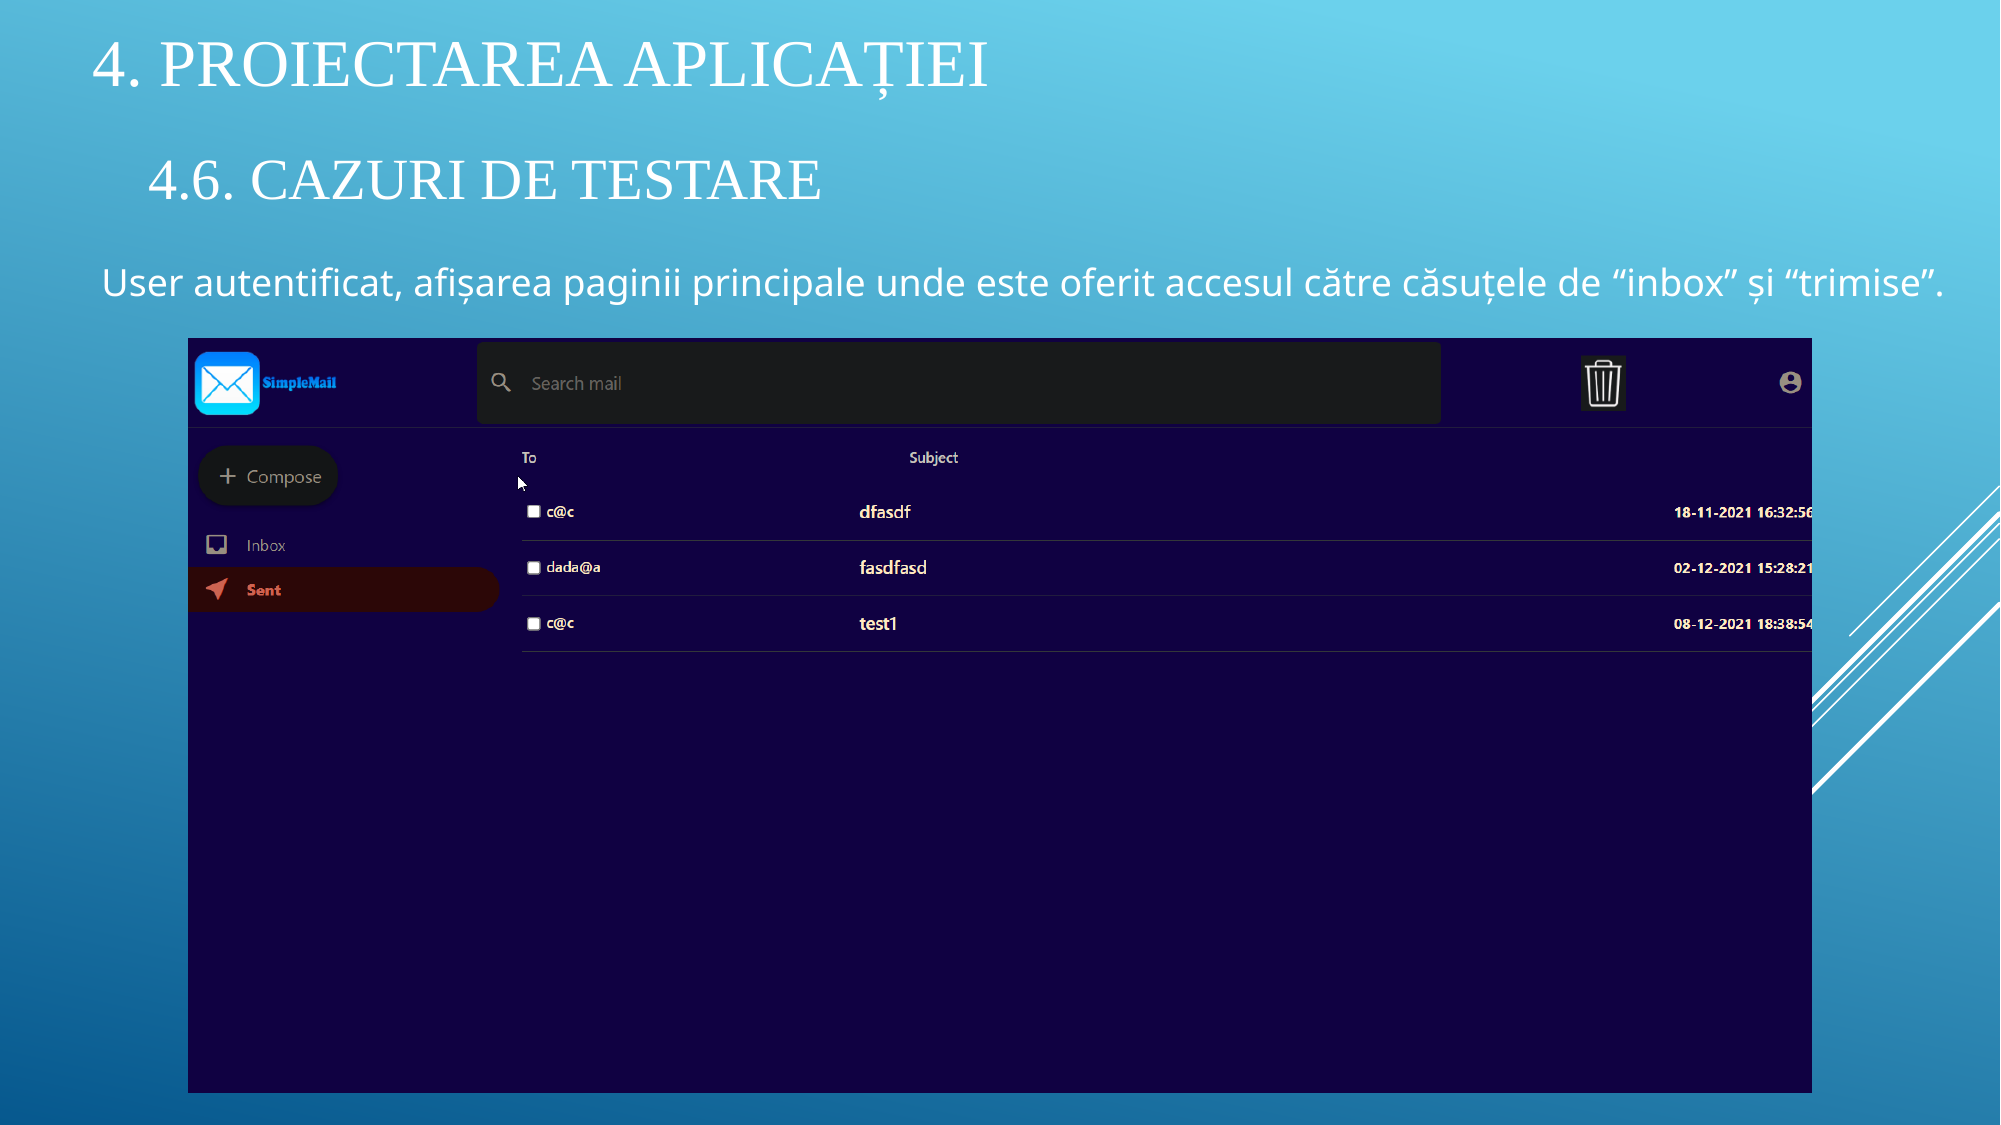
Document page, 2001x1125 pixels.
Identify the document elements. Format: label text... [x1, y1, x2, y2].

text_box User autentificat, afișarea paginii principale unde este oferit accesul către căsuțele de “inbox” și “trimise”. [86, 251, 1960, 312]
text_box 4.6. CAZURI DE TESTARE [133, 100, 1867, 251]
title 4. PROIECTAREA APLICAȚIEI [78, 24, 1533, 176]
picture [188, 338, 1812, 1093]
